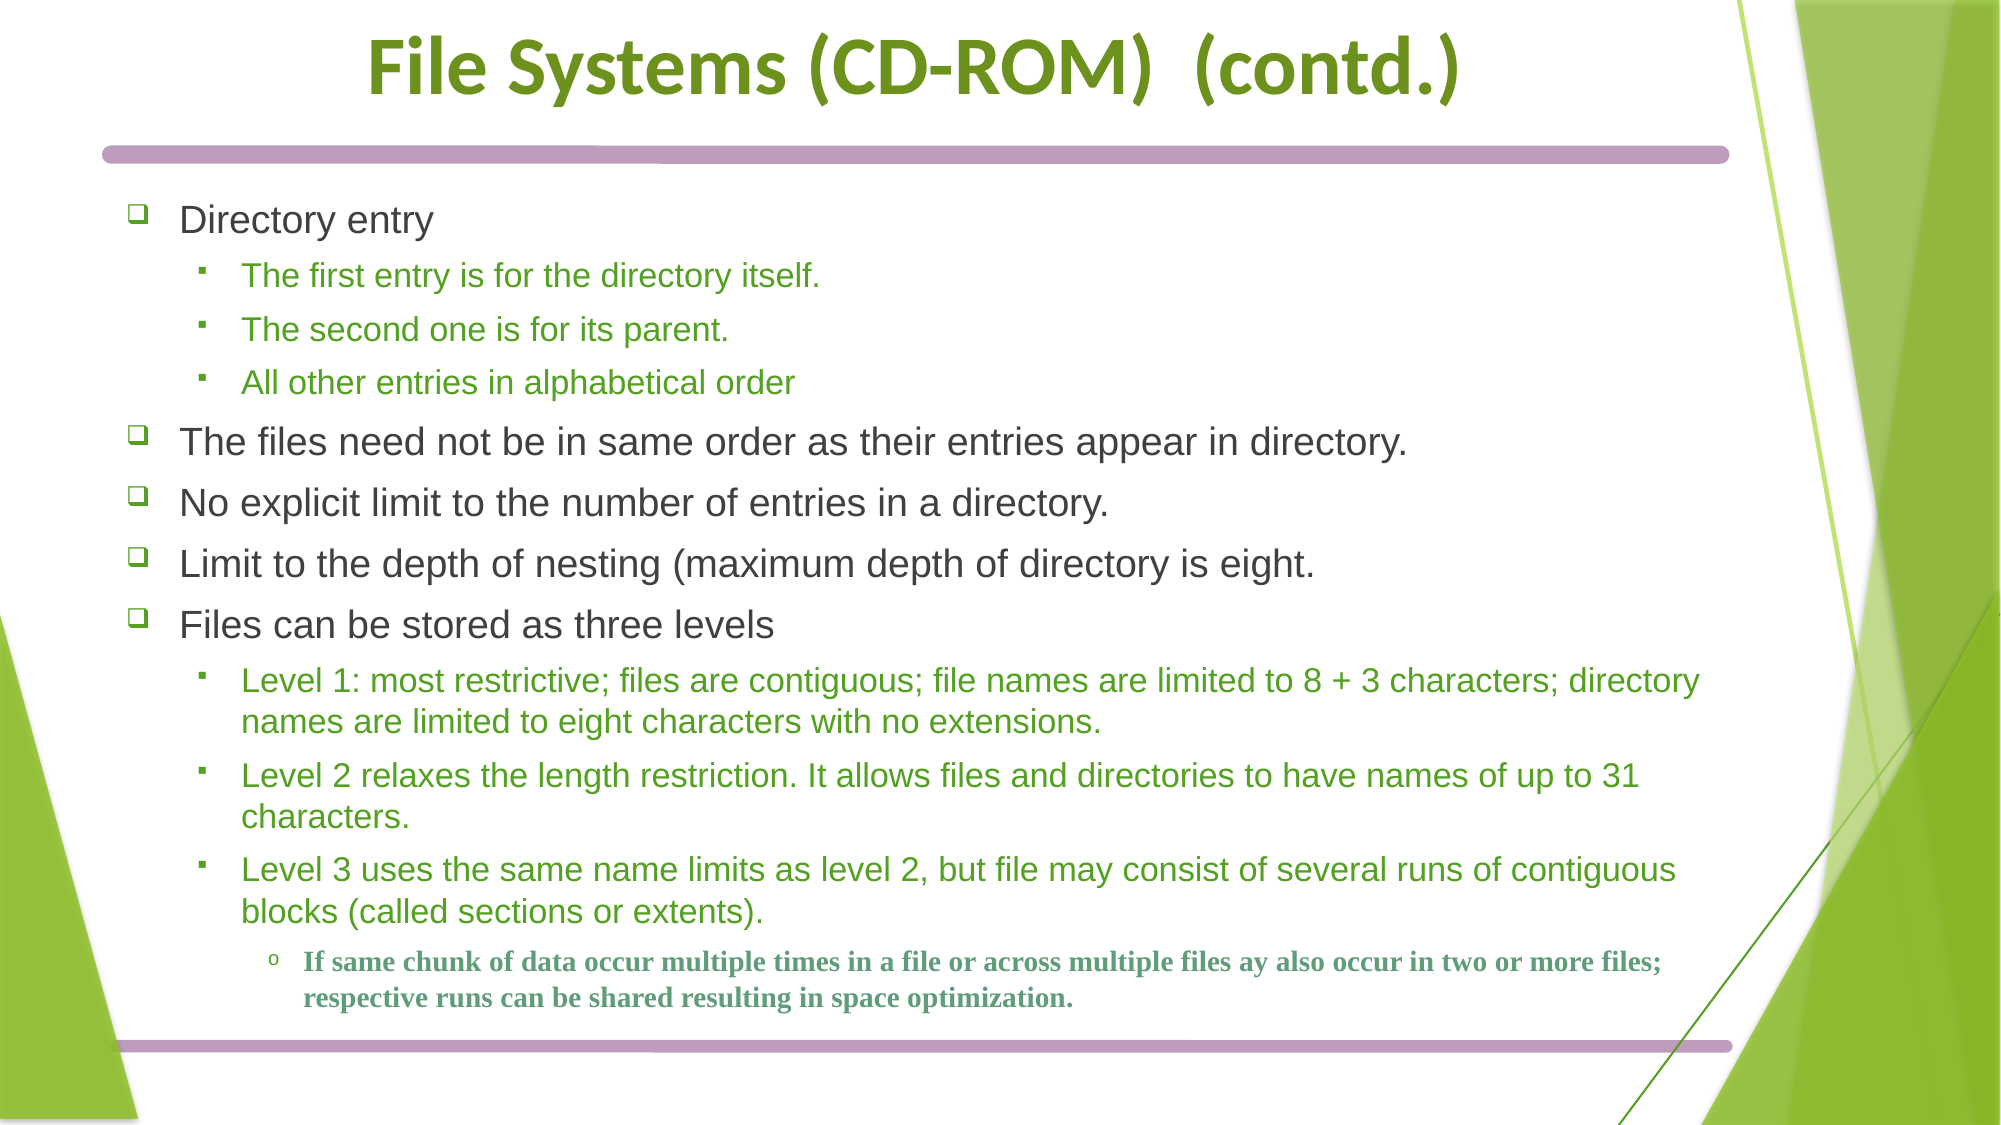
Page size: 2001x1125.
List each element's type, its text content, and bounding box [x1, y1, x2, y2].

title File Systems (CD-ROM) (contd.) [111, 3, 1721, 155]
list Directory entry The first entry is for the directory itself. The second one is for its parent. All other entries in alphabetical order The files need not be in same order as their entries appear in directory. No explicit limit to the number of entries in a directory. Limit to the depth of nesting (maximum depth of directory is eight. Files can be stored as three levels Level 1: most restrictive; files are contiguous; file names are limited to 8 + 3 characters; directory names are limited to eight characters with no extensions. Level 2 relaxes the length restriction. It allows files and directories to have names of up to 31 characters. Level 3 uses the same name limits as level 2, but file may consist of several runs of contiguous blocks (called sections or extents). If same chunk of data occur multiple times in a file or across multiple files ay also occur in two or more files; respective runs can be shared resulting in space optimization. [111, 180, 1721, 1034]
